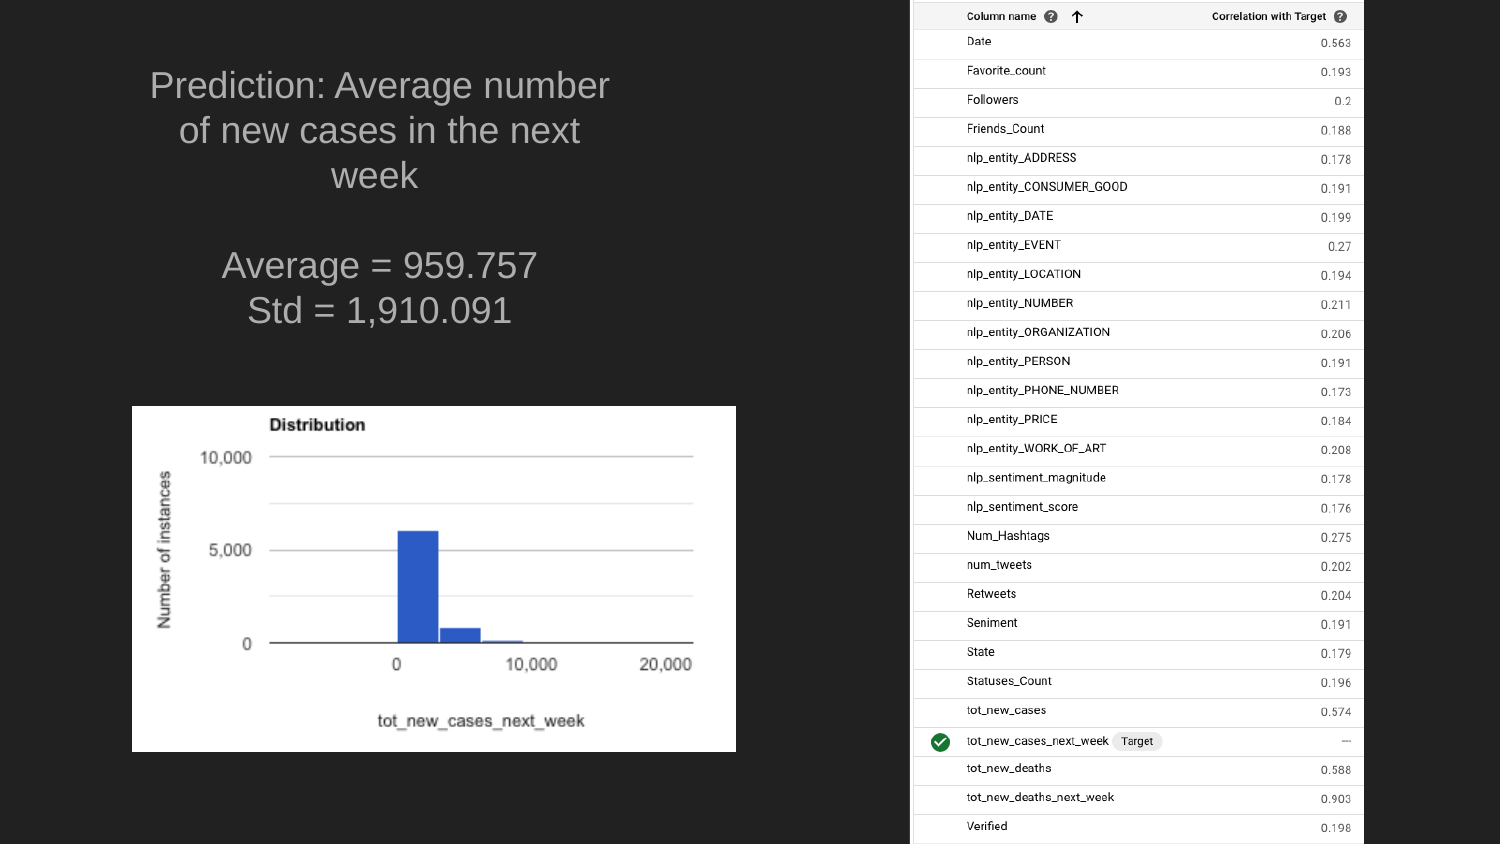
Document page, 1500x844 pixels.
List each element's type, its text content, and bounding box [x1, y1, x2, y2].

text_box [909, 0, 1365, 844]
picture [132, 406, 737, 752]
text_box Prediction: Average number of new cases in the next week Average = 959.757 Std = 1,910.091 [132, 45, 627, 390]
